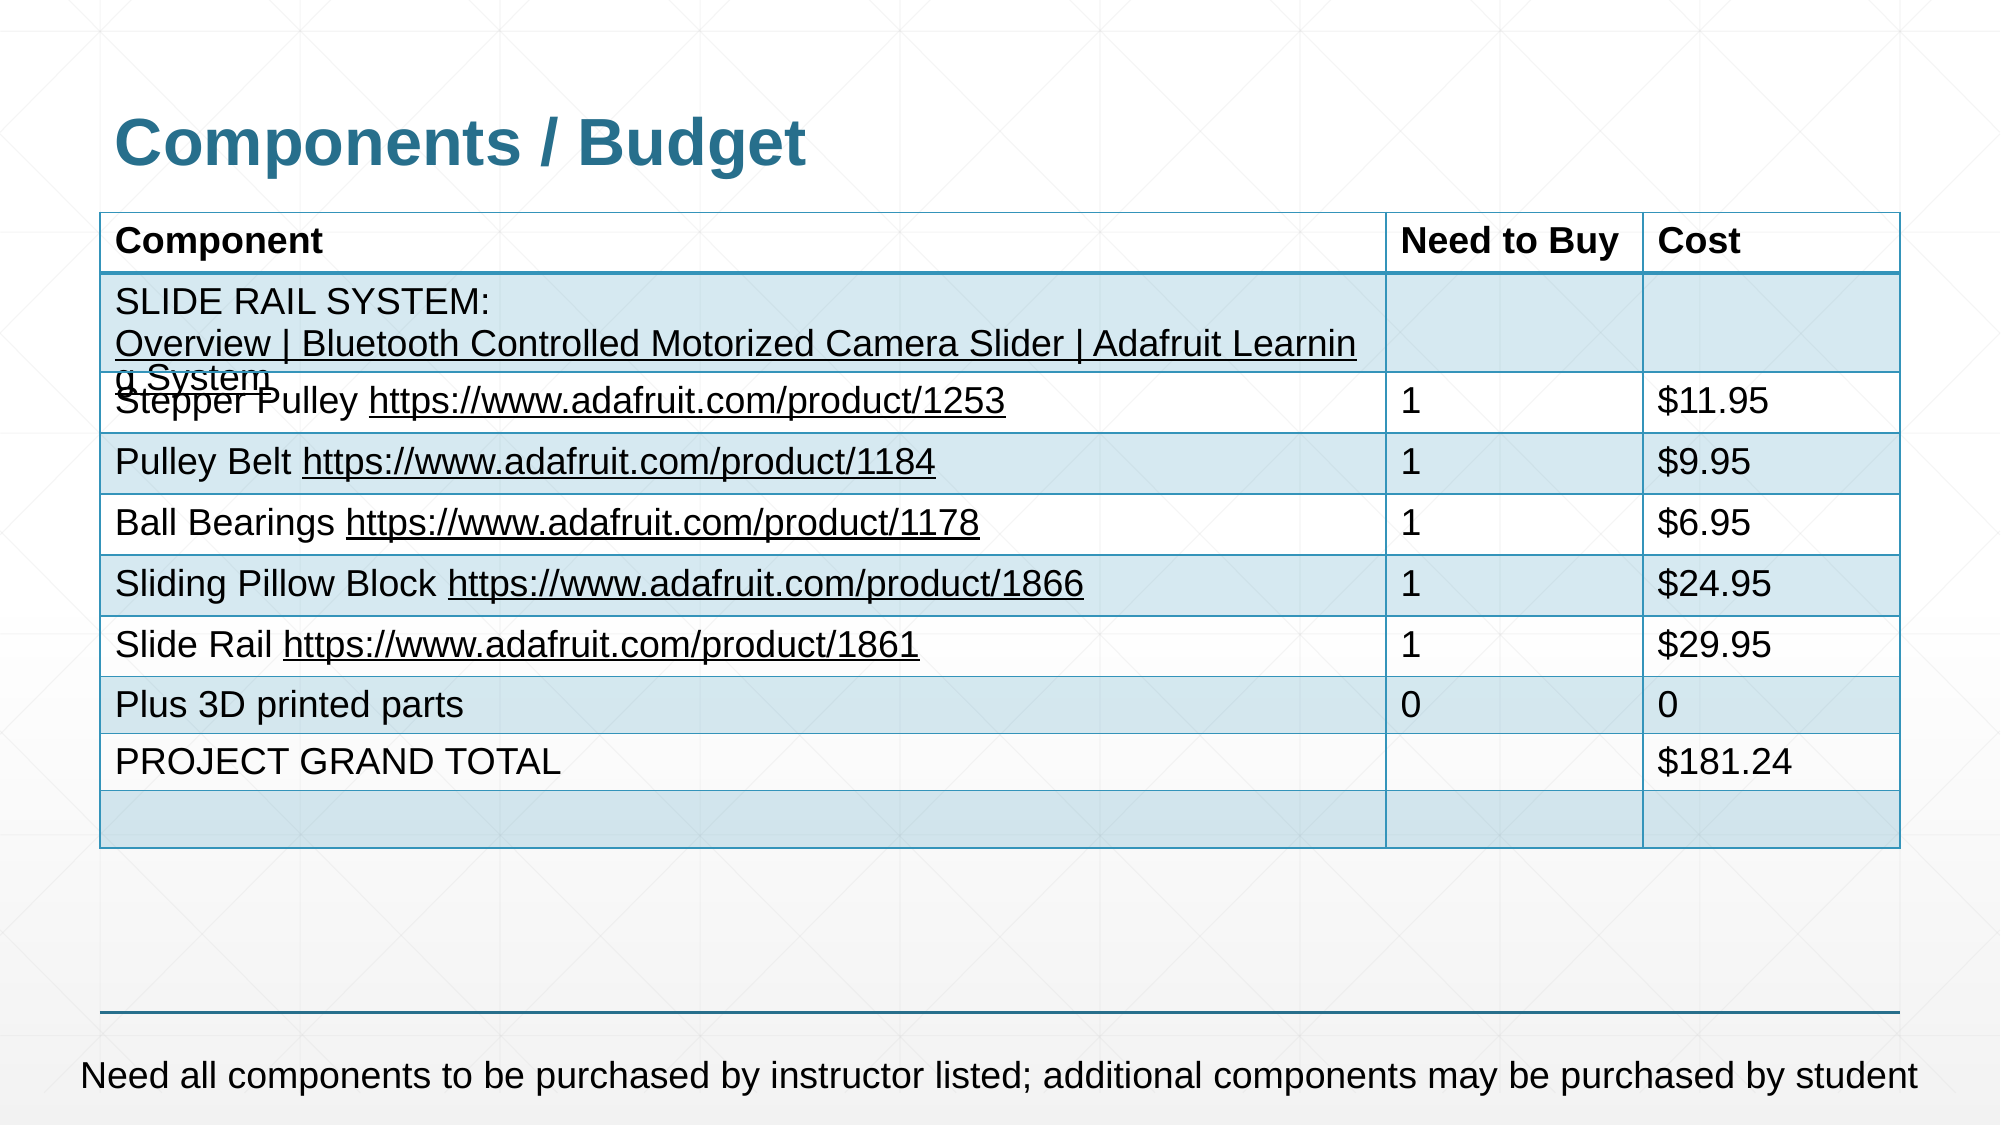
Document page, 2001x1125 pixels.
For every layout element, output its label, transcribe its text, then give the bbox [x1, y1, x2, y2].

table_cell [101, 791, 1385, 847]
table_cell Ball Bearings https://www.adafruit.com/product/1178 [101, 495, 1385, 554]
table_cell 1 [1387, 434, 1642, 493]
table_cell 1 [1387, 373, 1642, 432]
table_cell SLIDE RAIL SYSTEM: Overview | Bluetooth Controlled Motorized Camera Slider | Adafruit Learning System [101, 275, 1385, 371]
table_cell 0 [1387, 677, 1642, 733]
table_cell [1387, 734, 1642, 790]
table_header Need to Buy [1387, 213, 1642, 271]
table_cell 1 [1387, 556, 1642, 615]
table_cell [1644, 791, 1899, 847]
table_cell Slide Rail https://www.adafruit.com/product/1861 [101, 617, 1385, 676]
table_cell $181.24 [1644, 734, 1899, 790]
table_cell 0 [1644, 677, 1899, 733]
table_cell $29.95 [1644, 617, 1899, 676]
table_cell $9.95 [1644, 434, 1899, 493]
table_cell [1387, 275, 1642, 371]
table_cell [1644, 275, 1899, 371]
table_cell Plus 3D printed parts [101, 677, 1385, 733]
table_cell $6.95 [1644, 495, 1899, 554]
table_cell $11.95 [1644, 373, 1899, 432]
table_cell PROJECT GRAND TOTAL [101, 734, 1385, 790]
table_cell 1 [1387, 495, 1642, 554]
table_cell Sliding Pillow Block https://www.adafruit.com/product/1866 [101, 556, 1385, 615]
table_header Component [101, 213, 1385, 271]
text_box Need all components to be purchased by instructor listed; additional components may be purchased by student [65, 1043, 1945, 1104]
table_cell 1 [1387, 617, 1642, 676]
table_header Cost [1644, 213, 1899, 271]
table_cell $24.95 [1644, 556, 1899, 615]
table_cell Pulley Belt https://www.adafruit.com/product/1184 [101, 434, 1385, 493]
title Components / Budget [99, 37, 1900, 188]
table_cell Stepper Pulley https://www.adafruit.com/product/1253 [101, 373, 1385, 432]
table_cell [1387, 791, 1642, 847]
